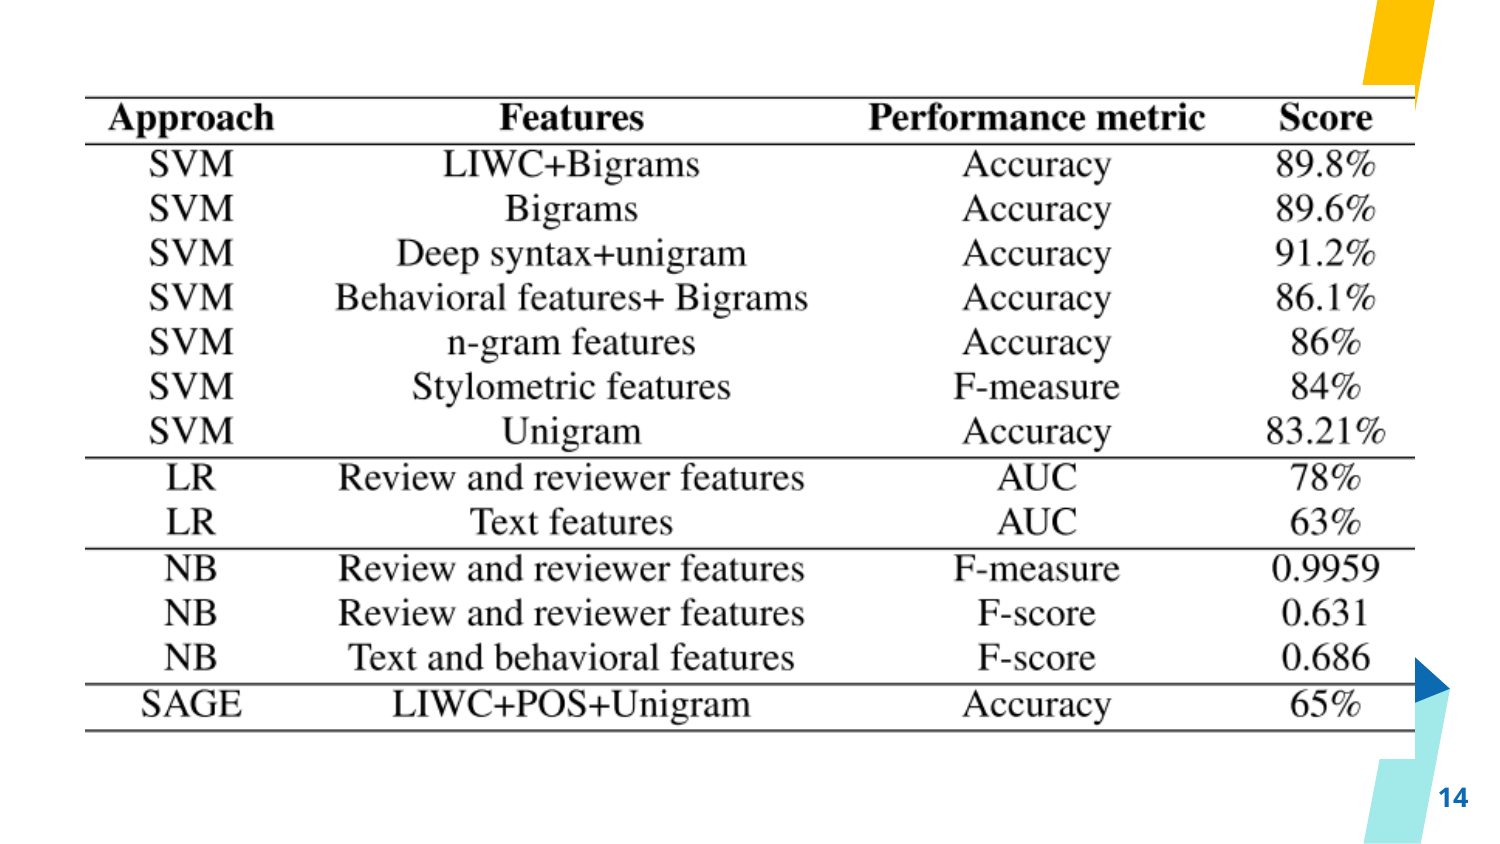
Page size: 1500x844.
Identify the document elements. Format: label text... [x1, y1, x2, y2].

slide_number 14 [1378, 766, 1469, 832]
picture [85, 85, 1415, 759]
